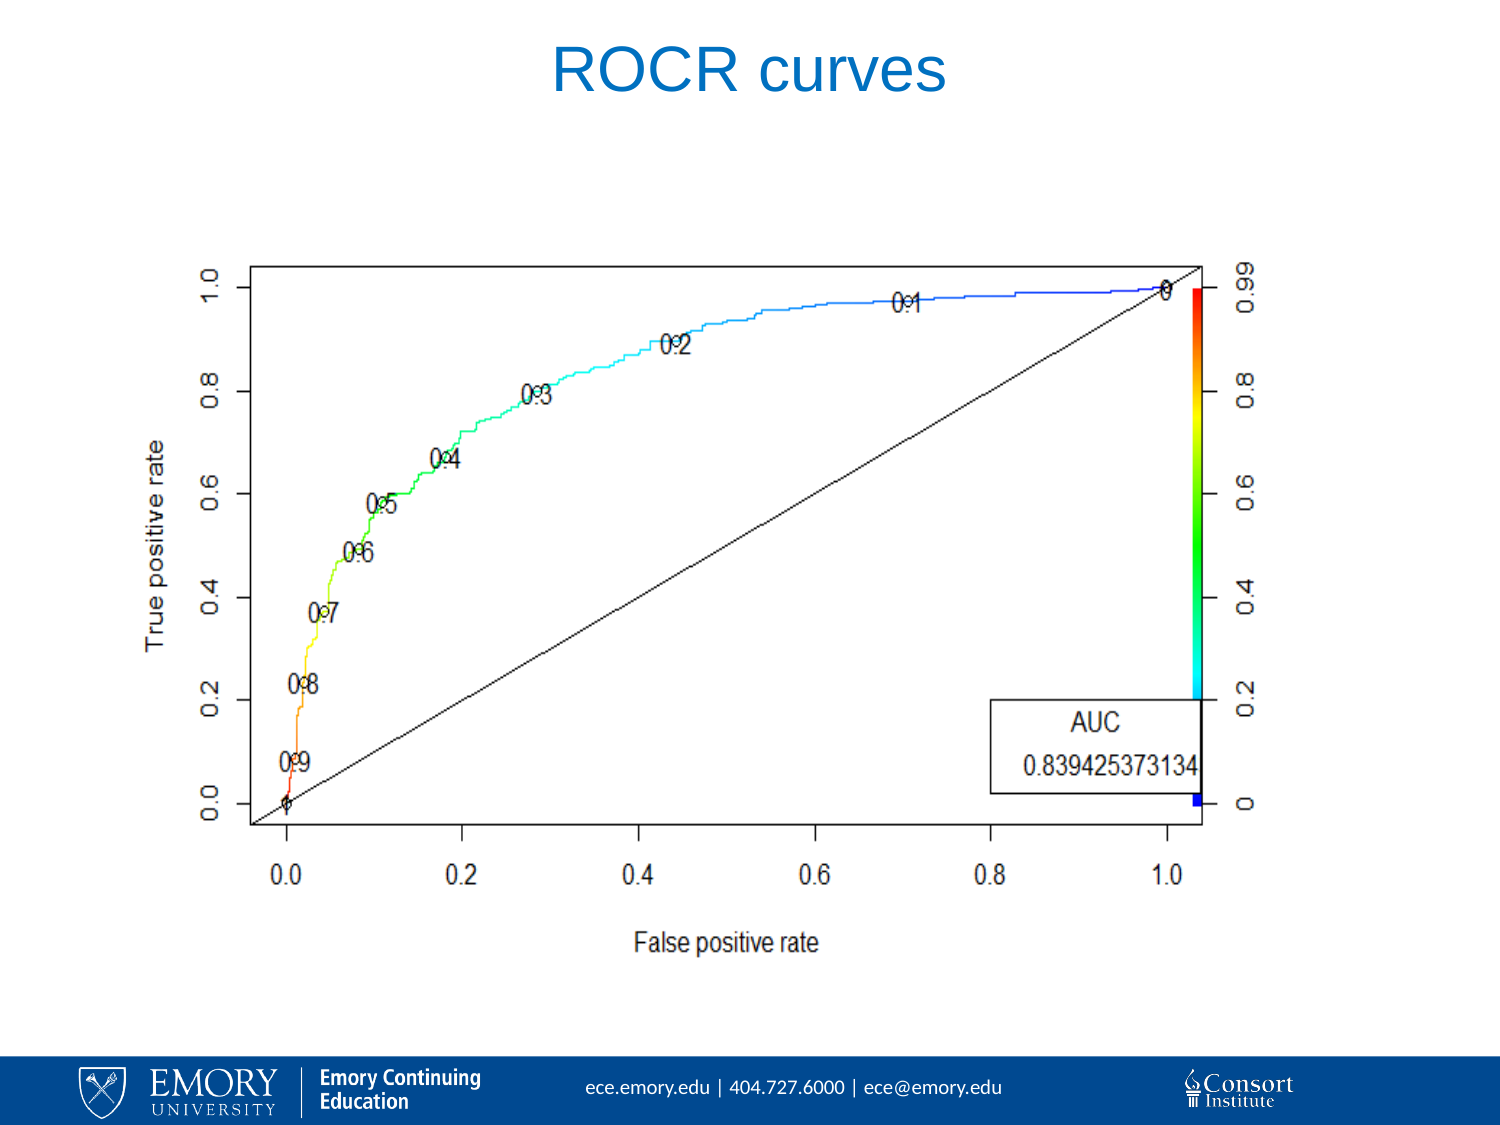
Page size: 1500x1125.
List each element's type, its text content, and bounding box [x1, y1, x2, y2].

picture [75, 1056, 513, 1125]
picture [1185, 1068, 1294, 1107]
picture [137, 131, 1261, 994]
title ROCR curves [75, 20, 1425, 113]
